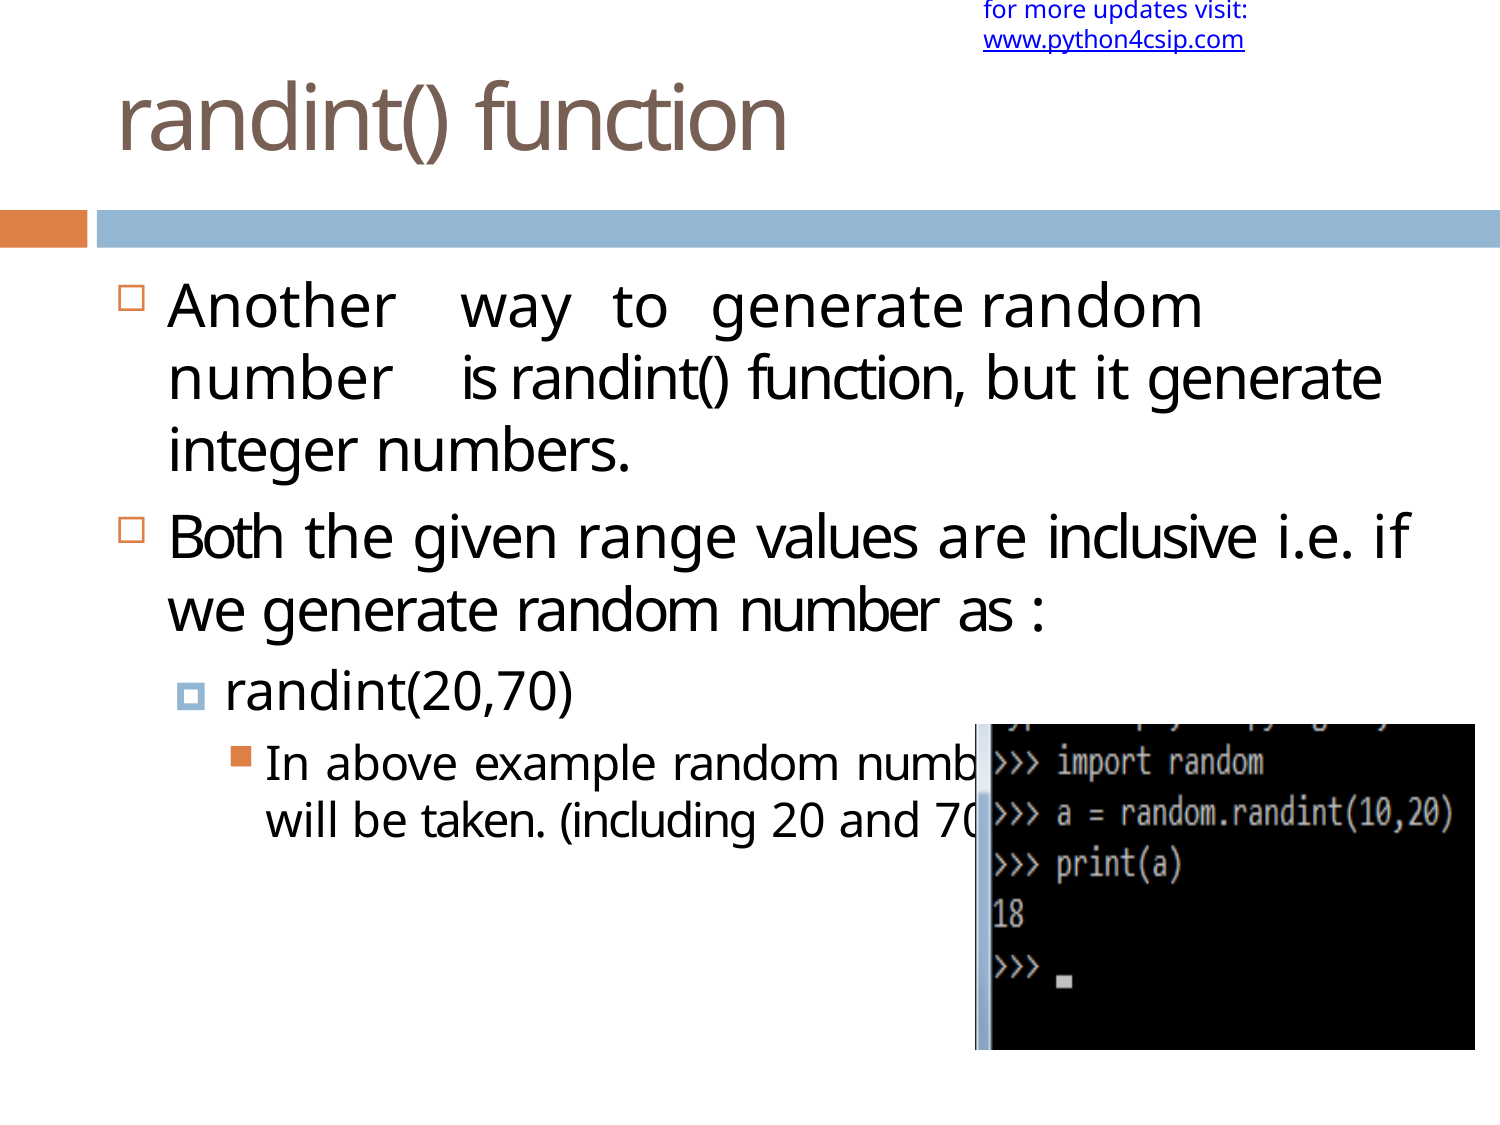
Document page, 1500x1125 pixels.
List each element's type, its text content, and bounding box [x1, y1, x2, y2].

text_box for more updates visit: www.python4csip.com [981, 0, 1488, 58]
picture [974, 724, 1476, 1051]
title randint() function [113, 56, 1387, 247]
list Another way to generate random number is randint() function, but it generate integer numbers. Both the given range values are inclusive i.e. if we generate random number as : 🞑 randint(20,70) In above example random number between 20 to 70 will be taken. (including 20 and 70 also) [113, 257, 1426, 905]
